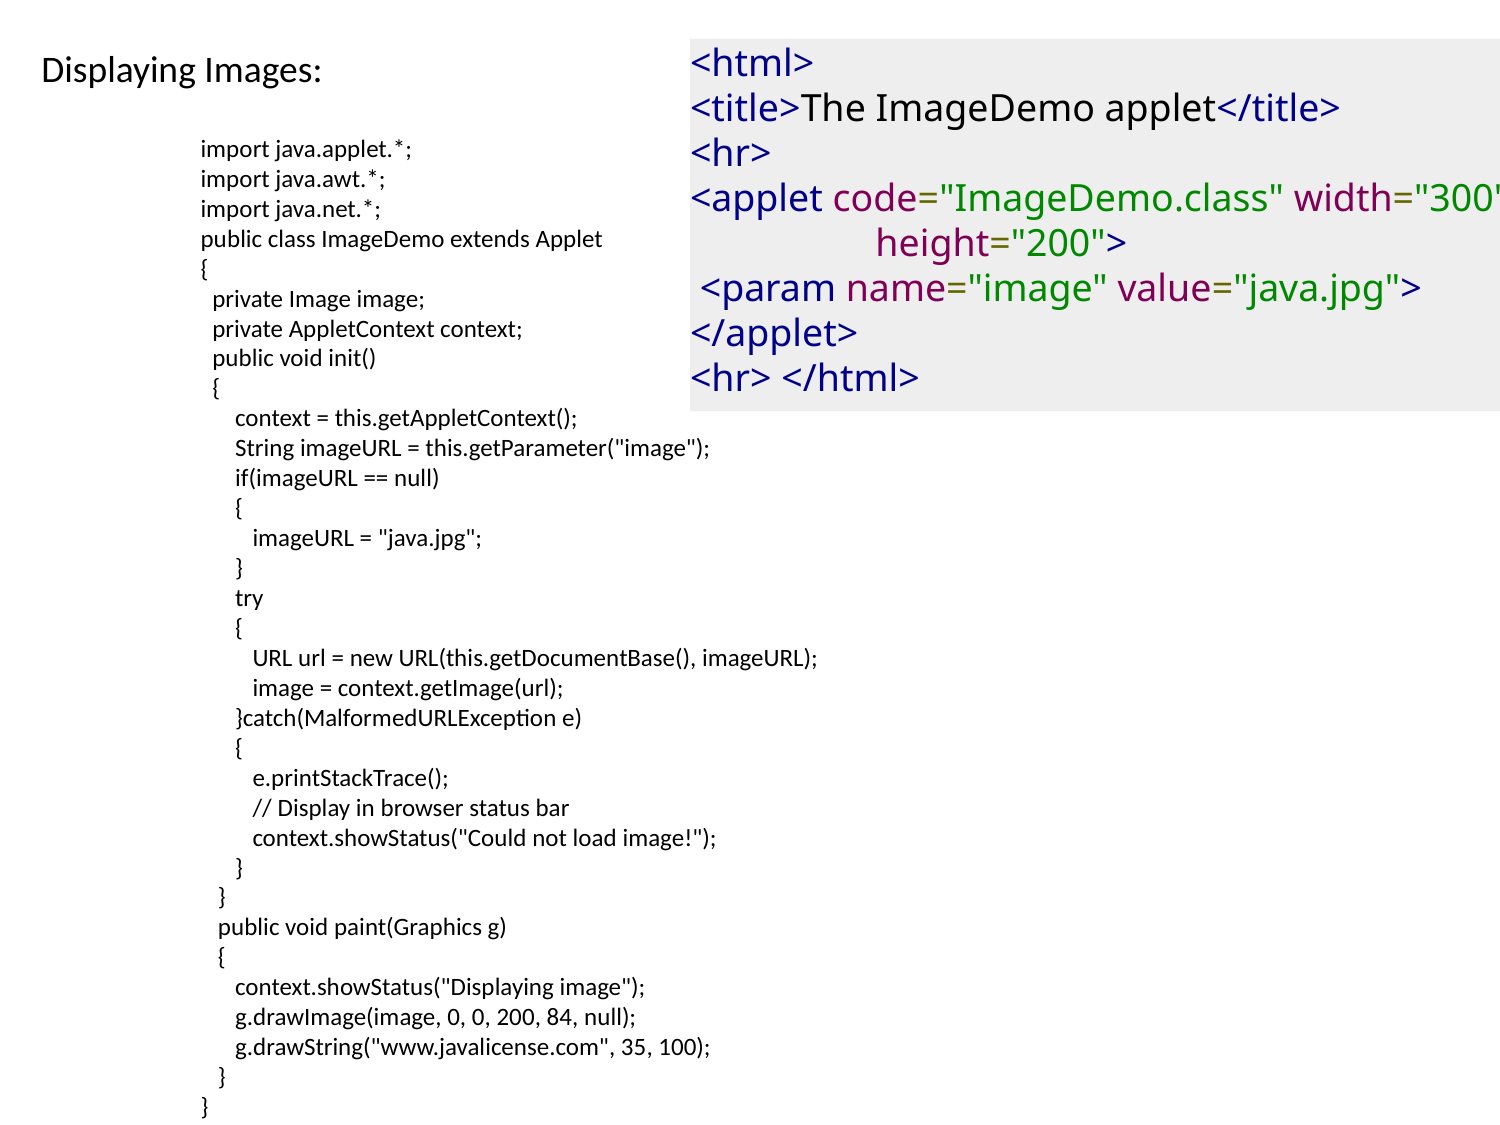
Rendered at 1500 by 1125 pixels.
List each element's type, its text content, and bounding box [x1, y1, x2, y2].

text_box Displaying Images: [26, 37, 338, 98]
text_box <html> <title>The ImageDemo applet</title> <hr> <applet code="ImageDemo.class" width="300" height="200"> <param name="image" value="java.jpg"> </applet> <hr> </html> [689, 38, 1500, 412]
text_box import java.applet.*; import java.awt.*; import java.net.*; public class ImageDemo extends Applet { private Image image; private AppletContext context; public void init() { context = this.getAppletContext(); String imageURL = this.getParameter("image"); if(imageURL == null) { imageURL = "java.jpg"; } try { URL url = new URL(this.getDocumentBase(), imageURL); image = context.getImage(url); }catch(MalformedURLException e) { e.printStackTrace(); // Display in browser status bar context.showStatus("Could not load image!"); } } public void paint(Graphics g) { context.showStatus("Displaying image"); g.drawImage(image, 0, 0, 200, 84, null); g.drawString("www.javalicense.com", 35, 100); } } [185, 125, 1224, 1125]
